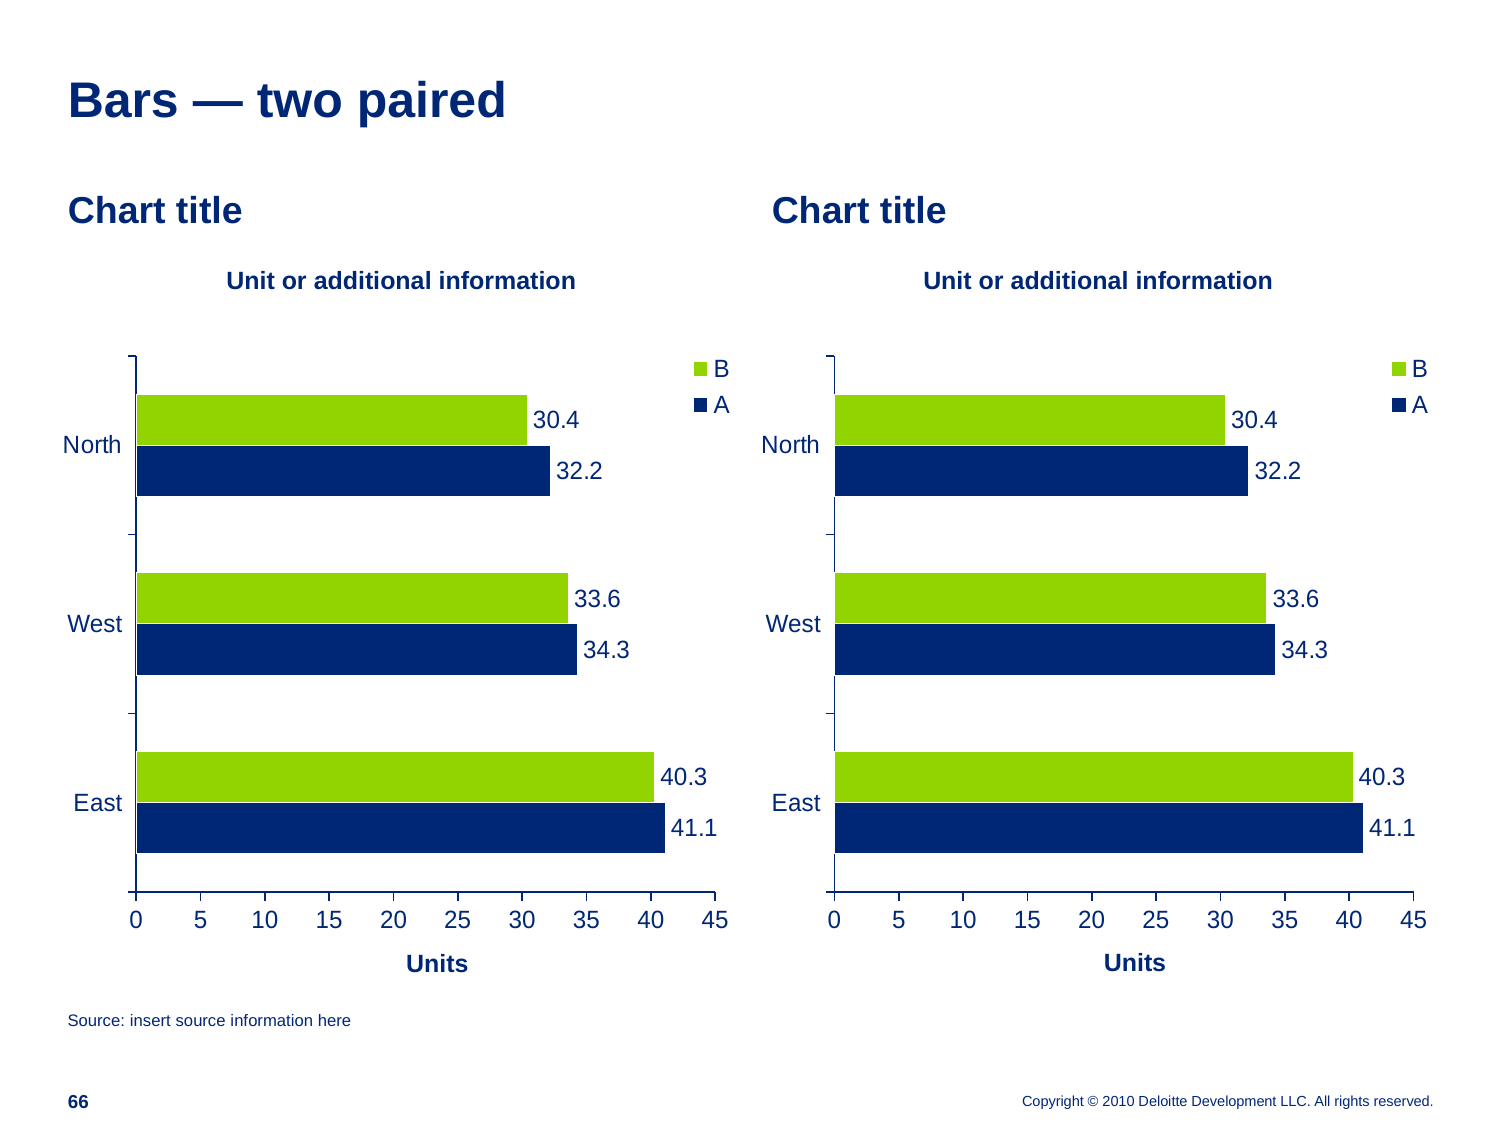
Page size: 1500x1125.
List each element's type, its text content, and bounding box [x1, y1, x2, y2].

text_box Unit or additional information [894, 262, 1303, 295]
title Bars — two paired [67, 73, 1435, 128]
chart [760, 327, 1438, 947]
chart [62, 327, 739, 947]
text_box Chart title [67, 185, 389, 231]
text_box Units [1089, 954, 1182, 984]
text_box Units [391, 954, 484, 985]
text_box Source: insert source information here [67, 1009, 723, 1031]
text_box Chart title [771, 185, 1093, 231]
text_box Unit or additional information [197, 262, 606, 295]
